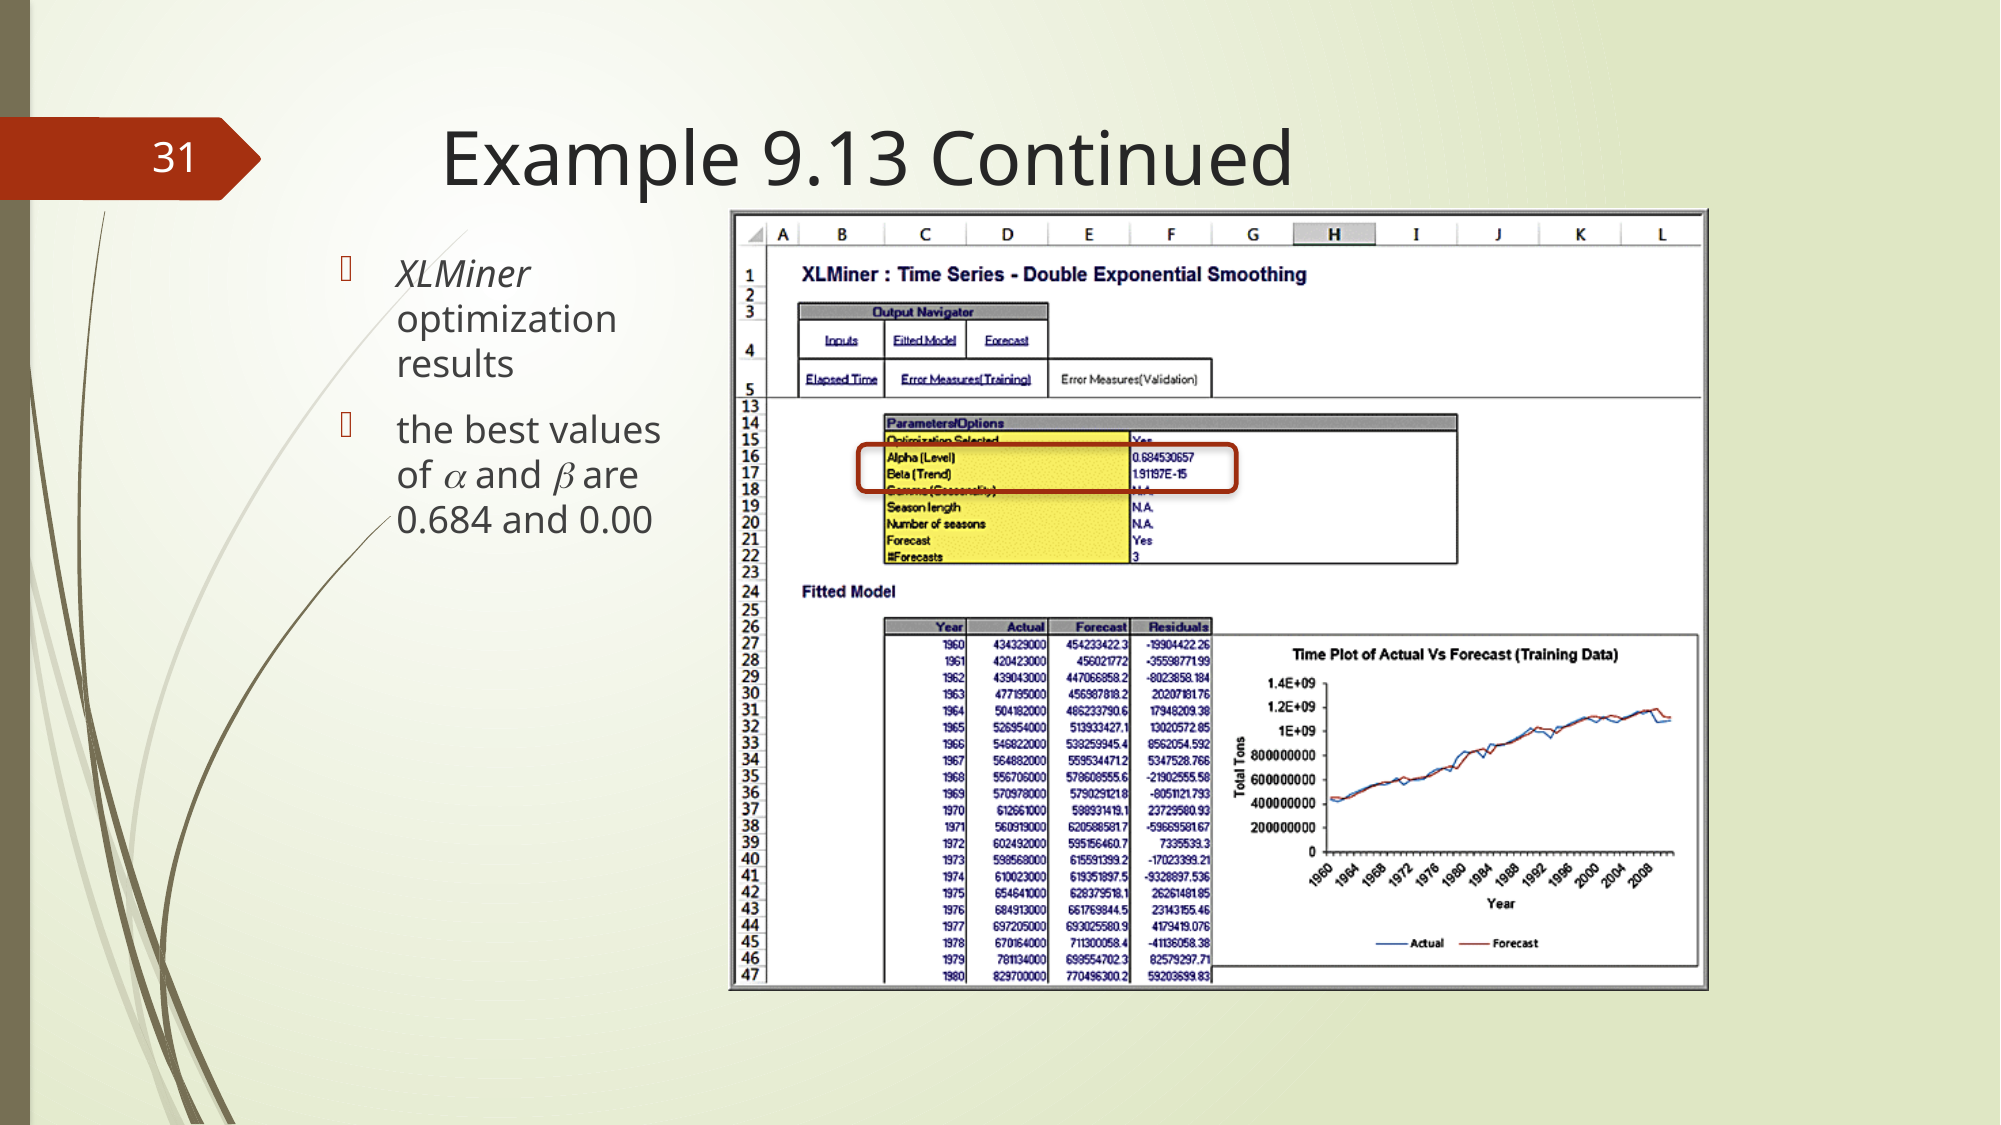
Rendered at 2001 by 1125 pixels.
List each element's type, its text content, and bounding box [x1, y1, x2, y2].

slide_number 31 [87, 129, 216, 190]
title Example 9.13 Continued [425, 102, 1888, 313]
picture [728, 207, 1709, 991]
list XLMiner optimization results the best values of a and b are 0.684 and 0.00 [324, 242, 717, 986]
